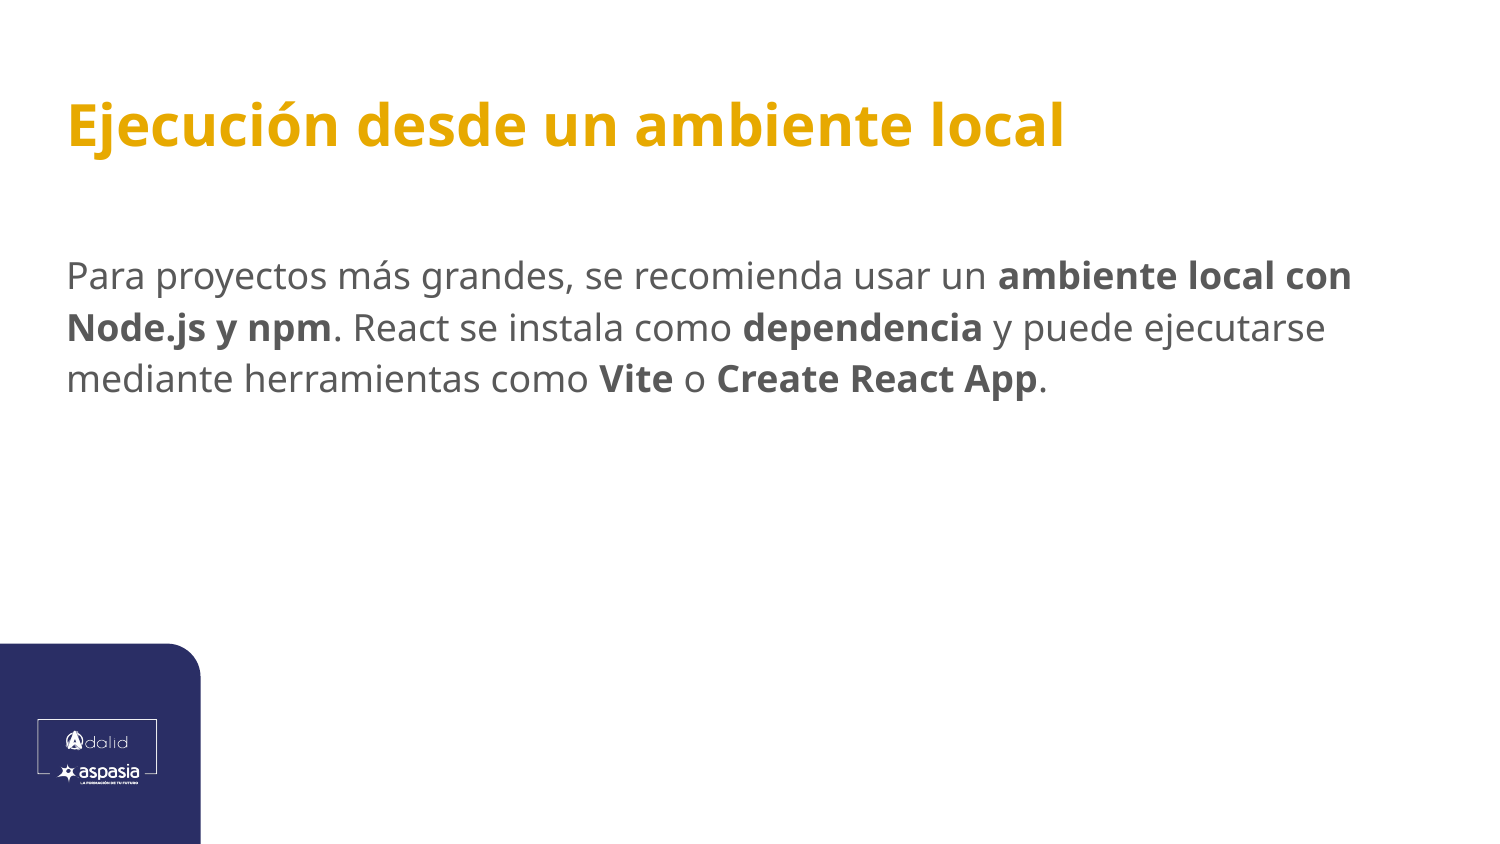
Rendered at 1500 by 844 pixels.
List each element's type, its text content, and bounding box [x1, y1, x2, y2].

title Ejecución desde un ambiente local [51, 72, 1449, 230]
picture [0, 643, 201, 844]
list Para proyectos más grandes, se recomienda usar un ambiente local con Node.js y npm. React se instala como dependencia y puede ejecutarse mediante herramientas como Vite o Create React App. [51, 230, 1449, 735]
